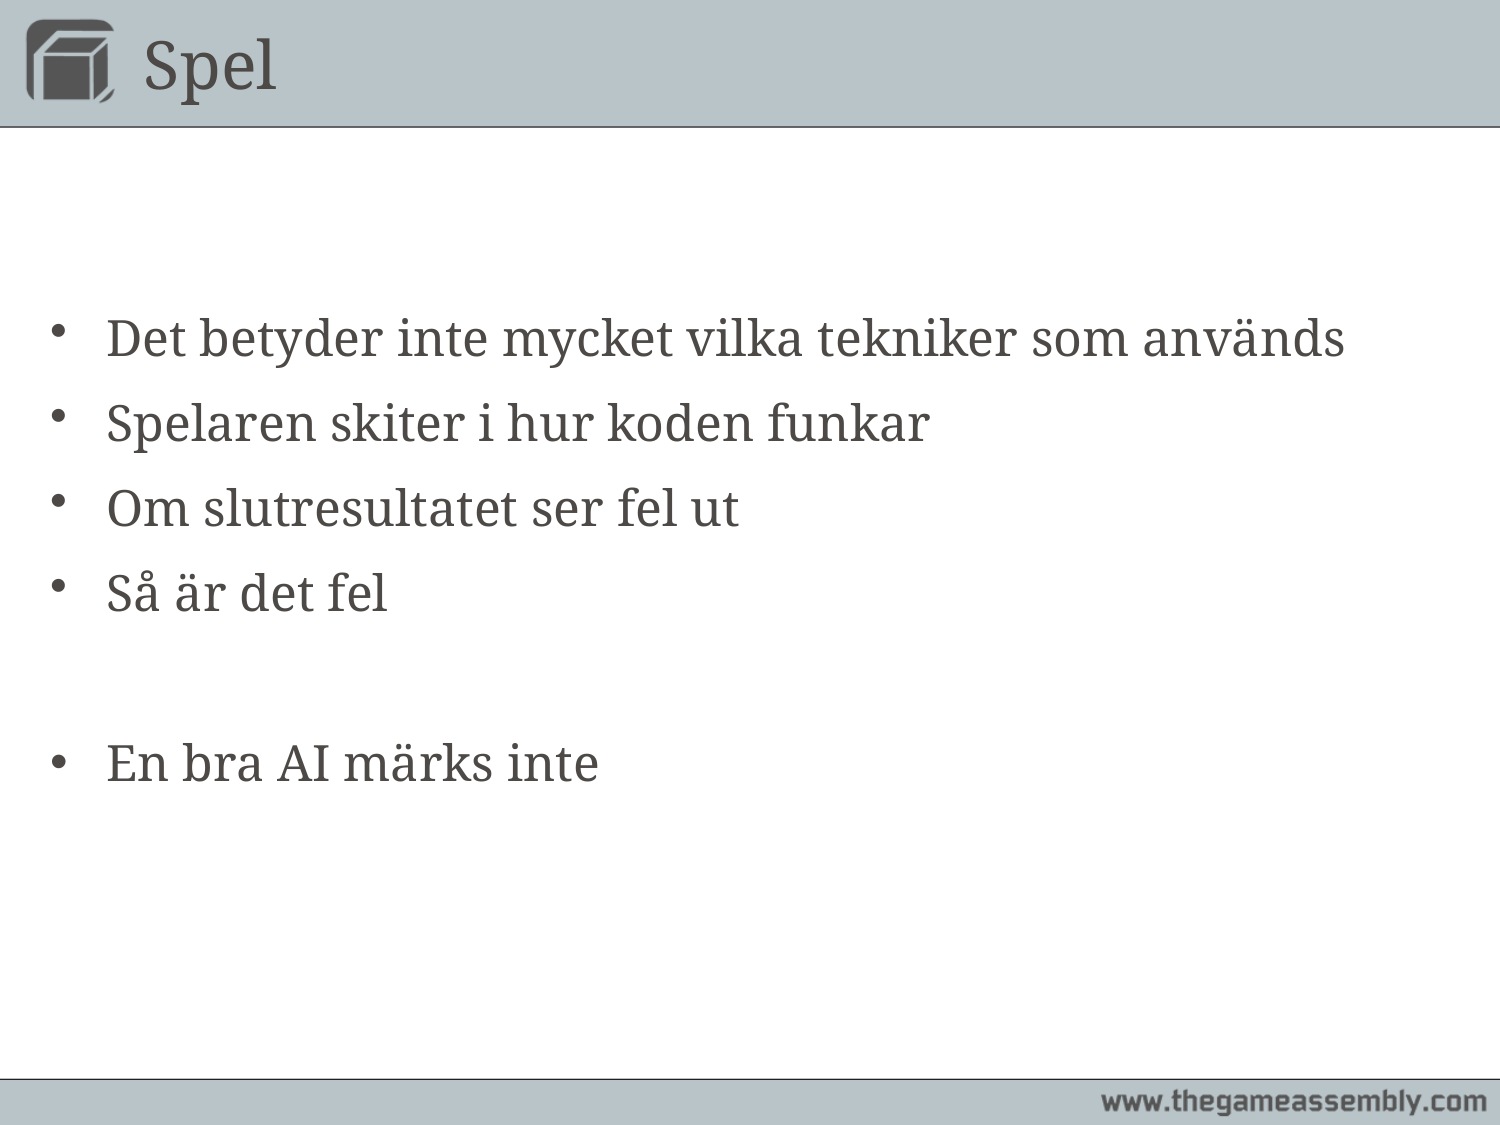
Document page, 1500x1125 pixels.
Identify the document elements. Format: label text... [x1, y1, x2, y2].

list Det betyder inte mycket vilka tekniker som används Spelaren skiter i hur koden funkar Om slutresultatet ser fel ut Så är det fel En bra AI märks inte [35, 128, 1465, 1079]
title Spel [128, 0, 1500, 126]
picture [0, 0, 1500, 1125]
